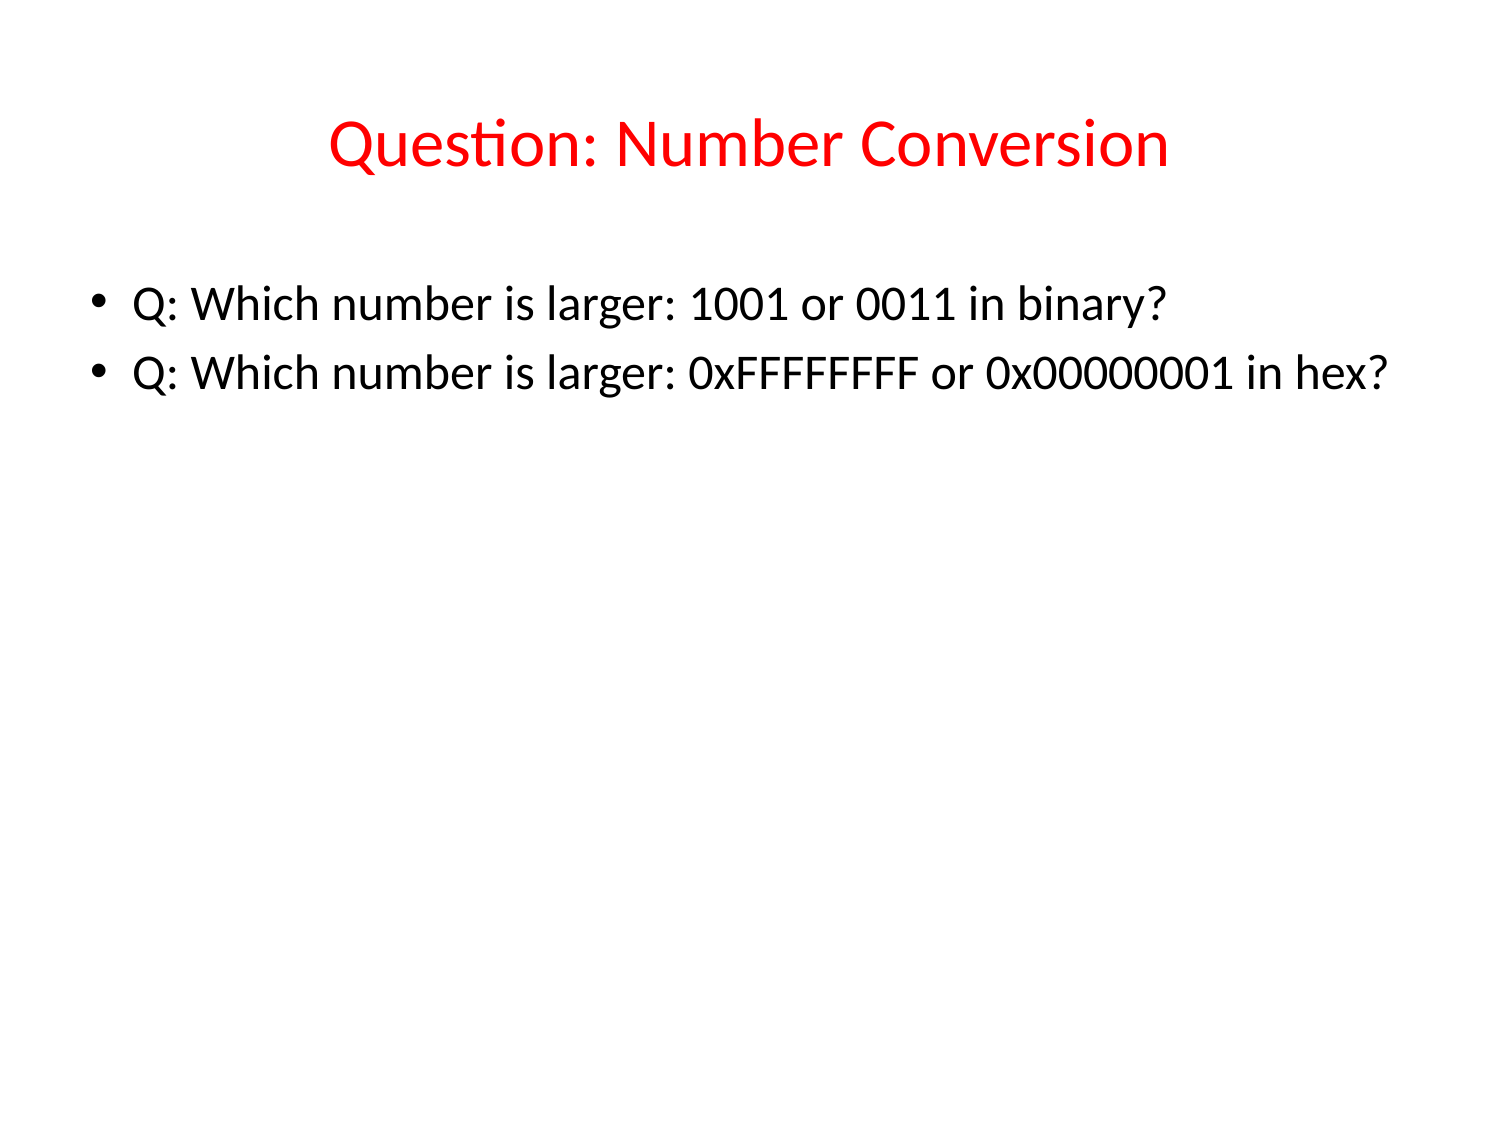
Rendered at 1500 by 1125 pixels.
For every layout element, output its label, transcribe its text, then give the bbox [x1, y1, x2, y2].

title Question: Number Conversion [75, 45, 1425, 233]
list Q: Which number is larger: 1001 or 0011 in binary? Q: Which number is larger: 0xFFFFFFFF or 0x00000001 in hex? [75, 262, 1425, 1005]
